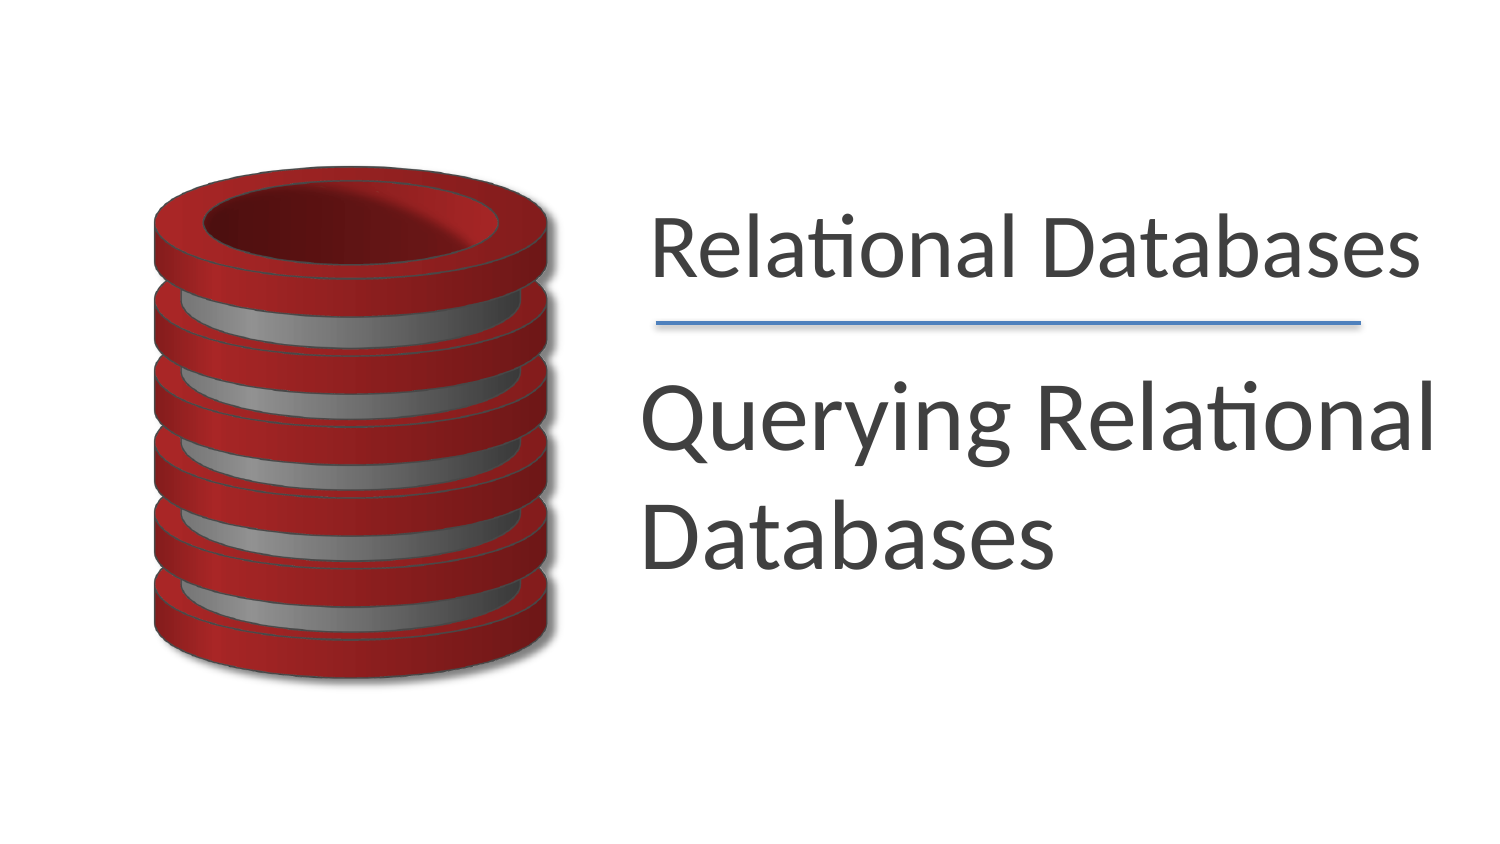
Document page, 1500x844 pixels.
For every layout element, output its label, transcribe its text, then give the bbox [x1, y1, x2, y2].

text_box Querying Relational Databases [630, 342, 1463, 655]
picture [74, 146, 626, 698]
text_box Relational Databases [634, 123, 1448, 342]
